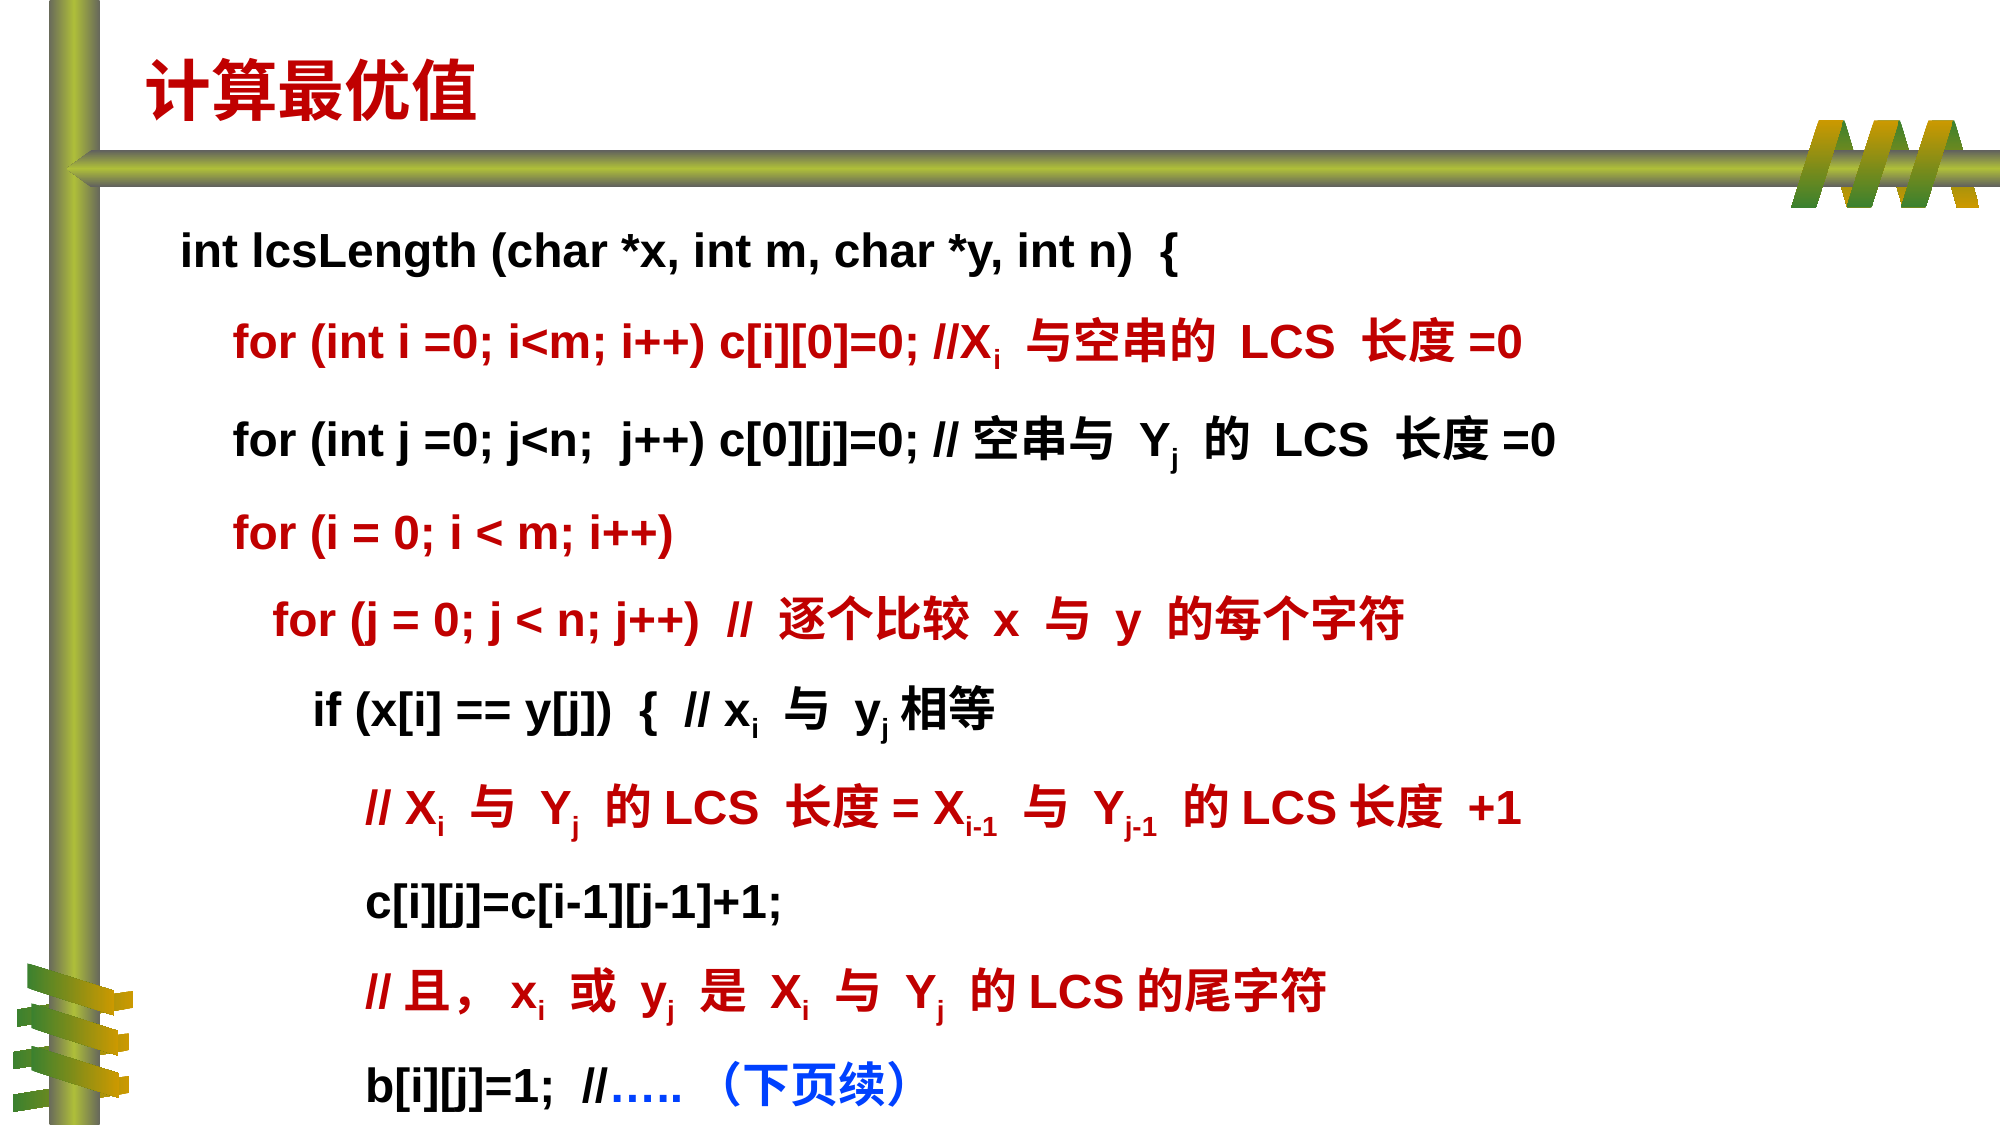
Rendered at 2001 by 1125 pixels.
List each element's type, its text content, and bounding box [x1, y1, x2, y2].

list int lcsLength (char *x, int m, char *y, int n) { for (int i =0; i<m; i++) c[i][0]=0; //Xi 与空串的 LCS 长度=0 for (int j =0; j<n; j++) c[0][j]=0; //空串与 Yj 的 LCS 长度=0 for (i = 0; i < m; i++) for (j = 0; j < n; j++) // 逐个比较 x 与 y 的每个字符 if (x[i] == y[j]) { // xi 与 yj相等 // Xi 与 Yj 的LCS 长度= Xi-1 与 Yj-1 的LCS长度 +1 c[i][j]=c[i-1][j-1]+1; //且，xi 或 yj 是 Xi 与 Yj 的LCS的尾字符 b[i][j]=1; //…..（下页续） [164, 183, 1836, 1092]
title 计算最优值 [129, 33, 1951, 137]
